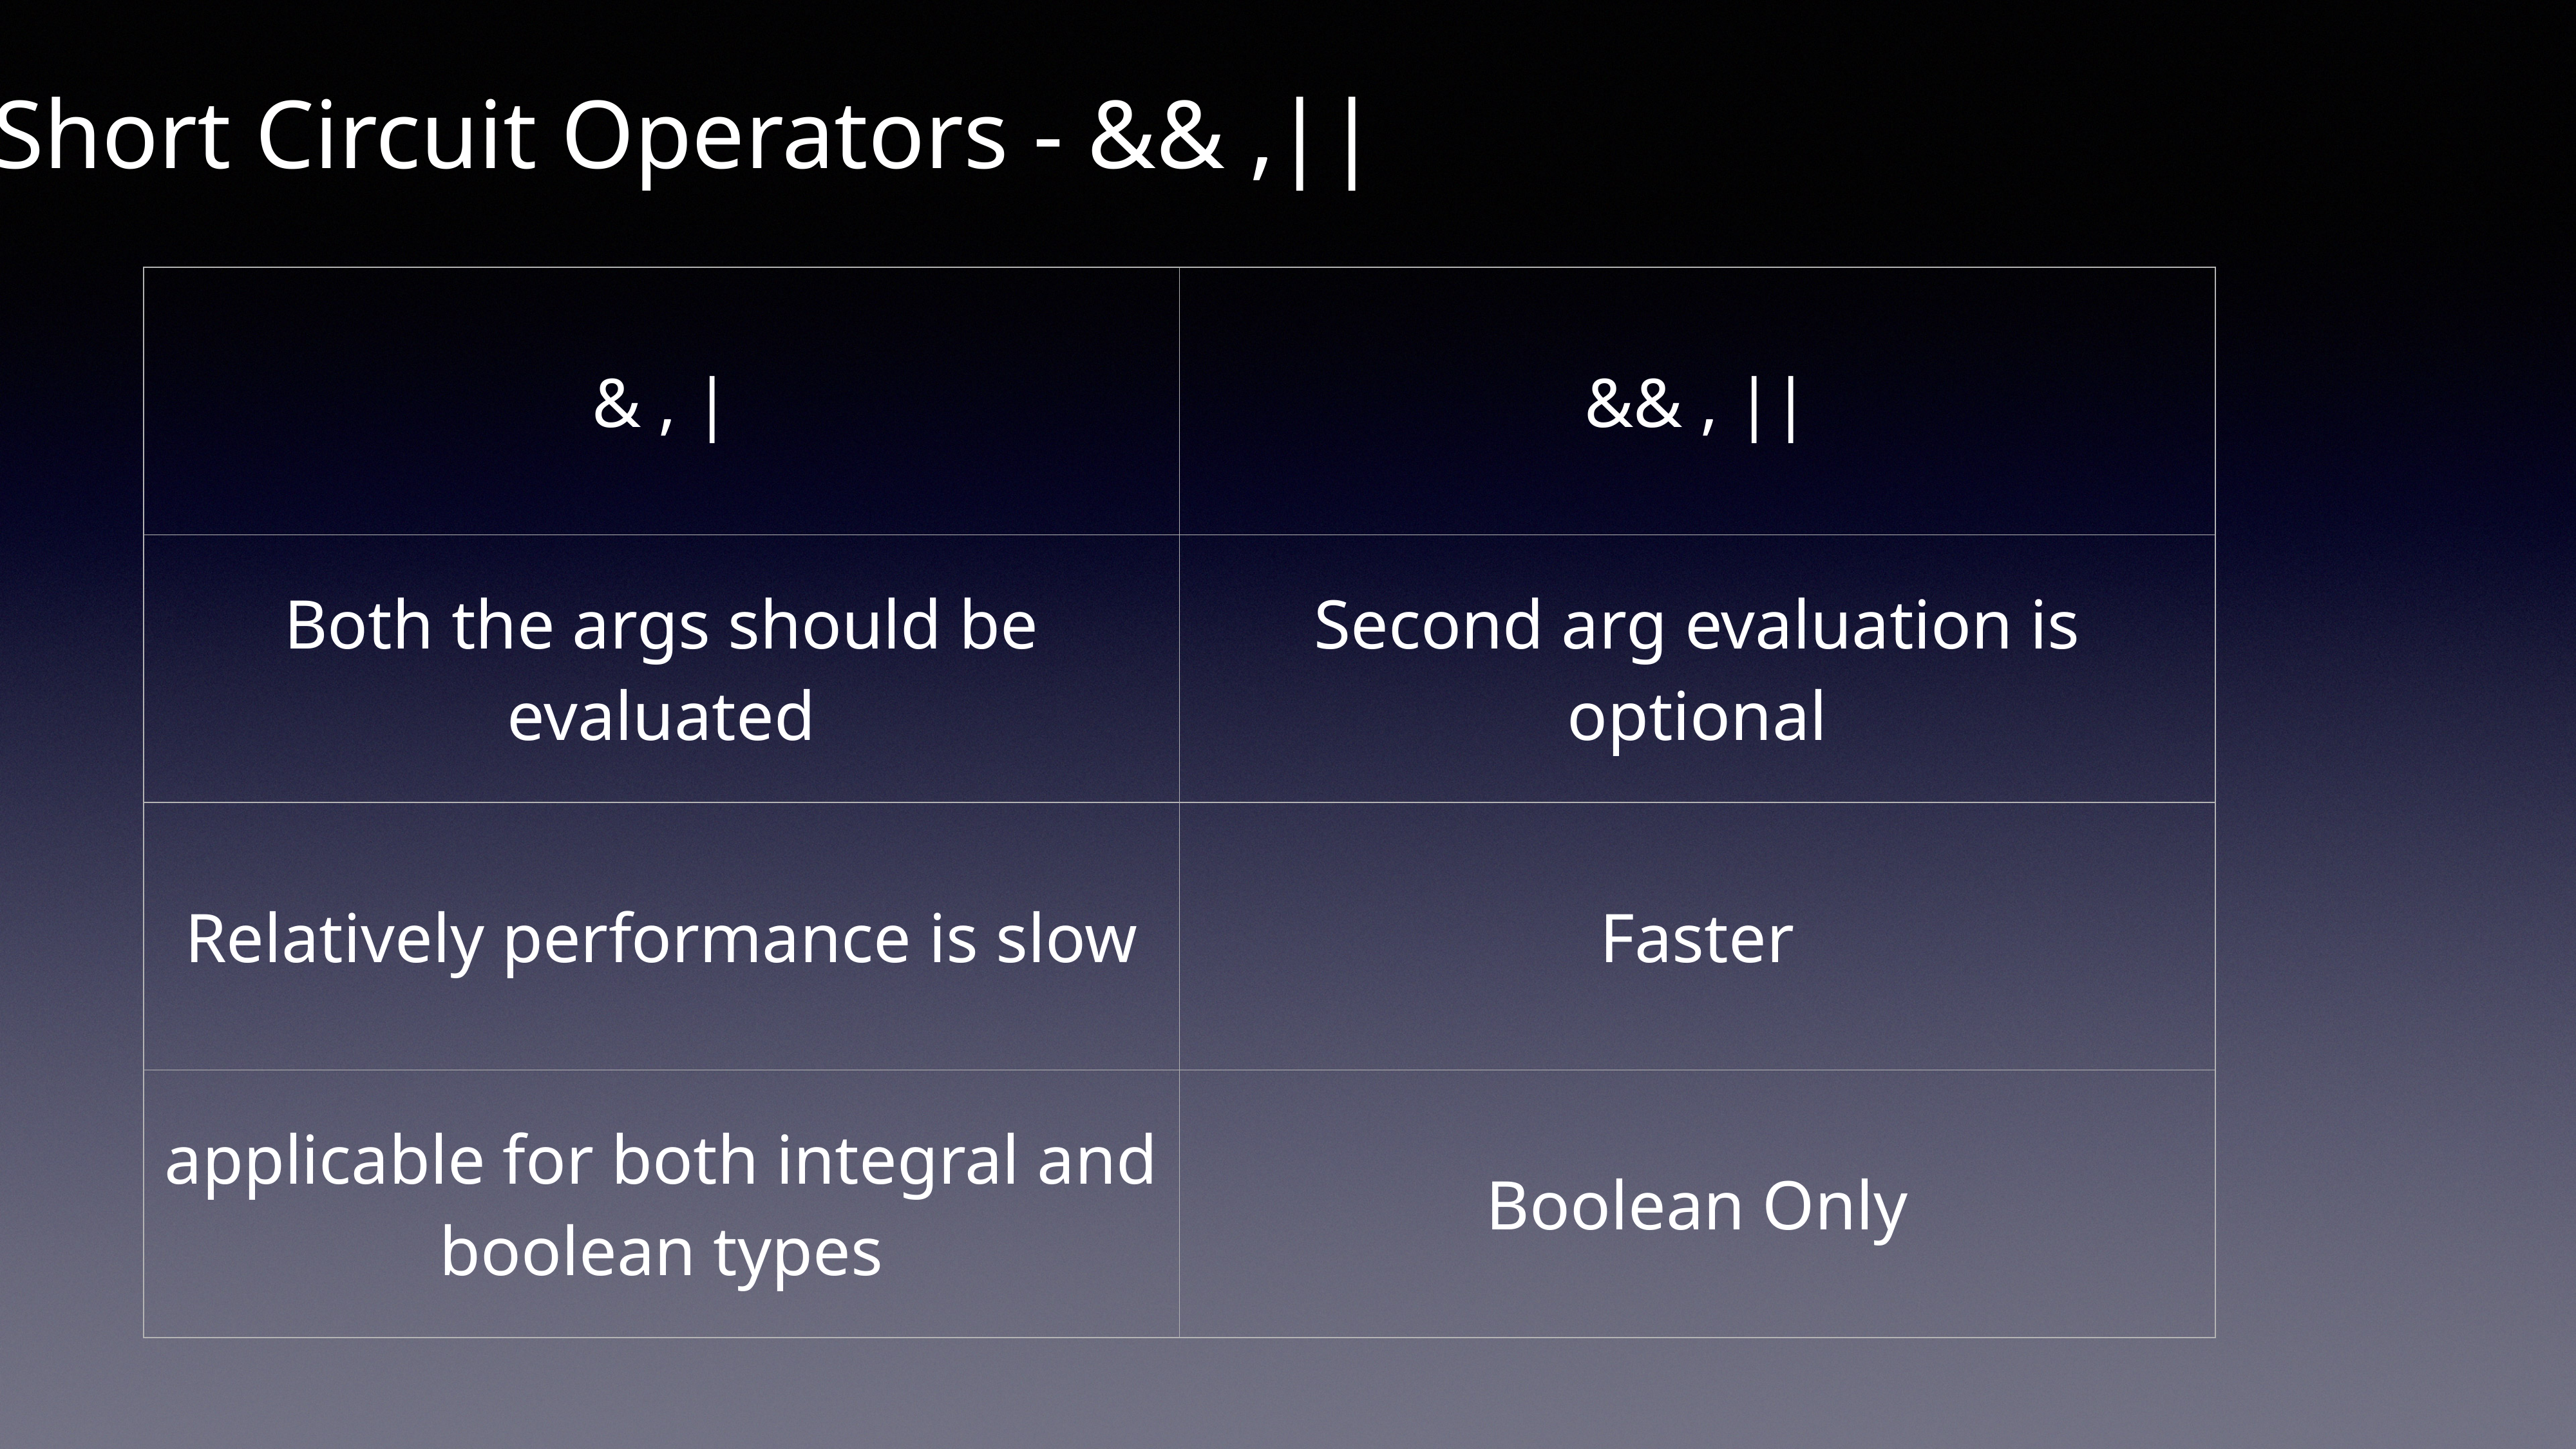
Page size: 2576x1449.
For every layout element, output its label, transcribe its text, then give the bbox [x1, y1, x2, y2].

table_cell Second arg evaluation is optional [1180, 535, 2215, 802]
table_cell Faster [1180, 803, 2215, 1070]
table_header & , | [144, 268, 1179, 535]
table_cell Both the args should be evaluated [144, 535, 1179, 802]
picture [0, 0, 2576, 1449]
table_cell applicable for both integral and boolean types [144, 1070, 1179, 1337]
table_cell Relatively performance is slow [144, 803, 1179, 1070]
table_cell Boolean Only [1180, 1070, 2215, 1337]
table_header && , || [1180, 268, 2215, 535]
text_box Short Circuit Operators - && ,|| [0, 69, 1409, 193]
